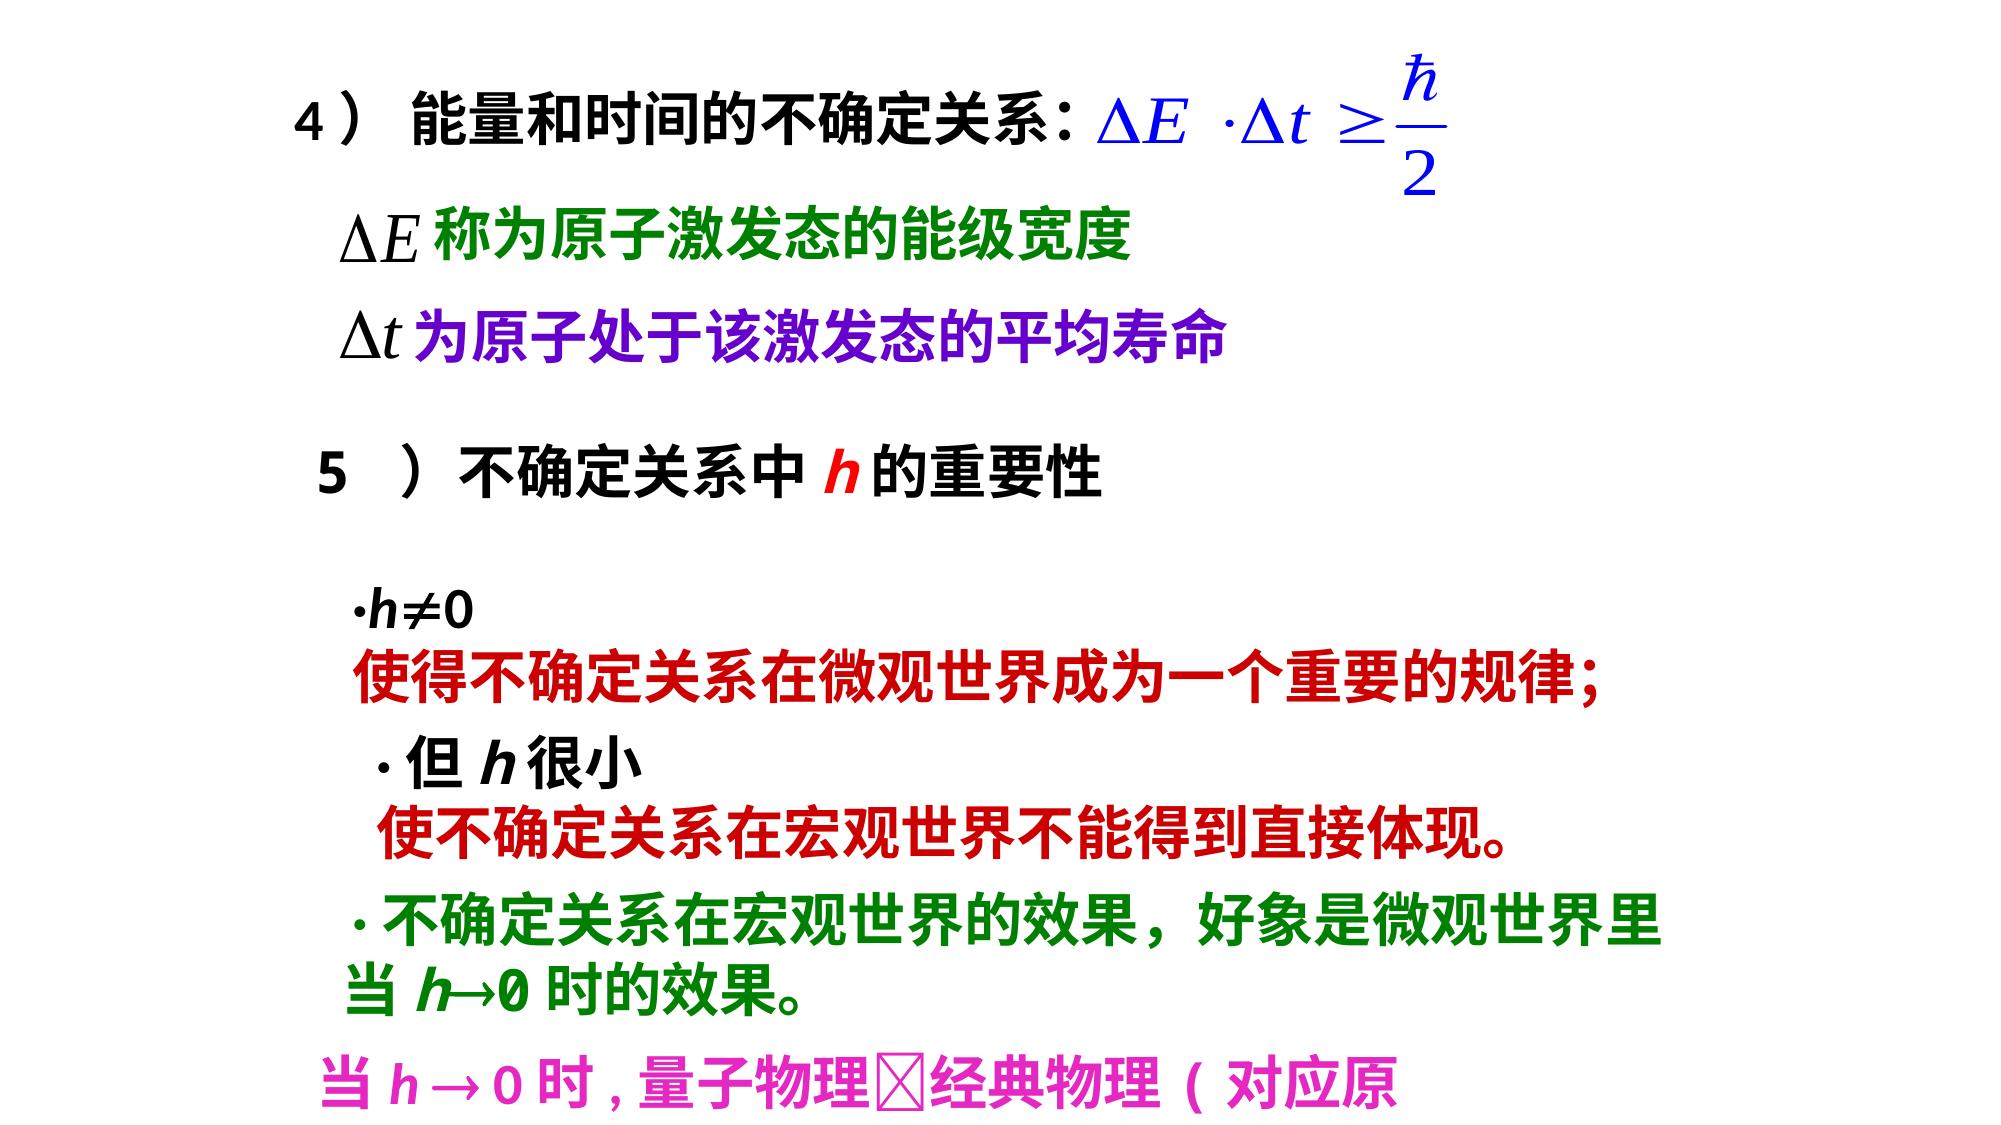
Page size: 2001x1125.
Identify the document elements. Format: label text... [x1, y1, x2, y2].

text_box 4） 能量和时间的不确定关系： [279, 74, 1077, 160]
text_box ·不确定关系在宏观世界的效果，好象是微观世界里当h0时的效果。 [326, 875, 1697, 1031]
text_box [327, 292, 1261, 379]
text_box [1082, 35, 1457, 207]
text_box ·h0 使得不确定关系在微观世界成为一个重要的规律； [326, 562, 1750, 718]
text_box 5 ）不确定关系中h的重要性 [290, 427, 1261, 513]
text_box 当h  0时,量子物理经典物理(对应原理) [290, 1039, 1511, 1124]
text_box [327, 189, 1191, 275]
text_box ·但h很小 使不确定关系在宏观世界不能得到直接体现。 [350, 718, 1650, 874]
